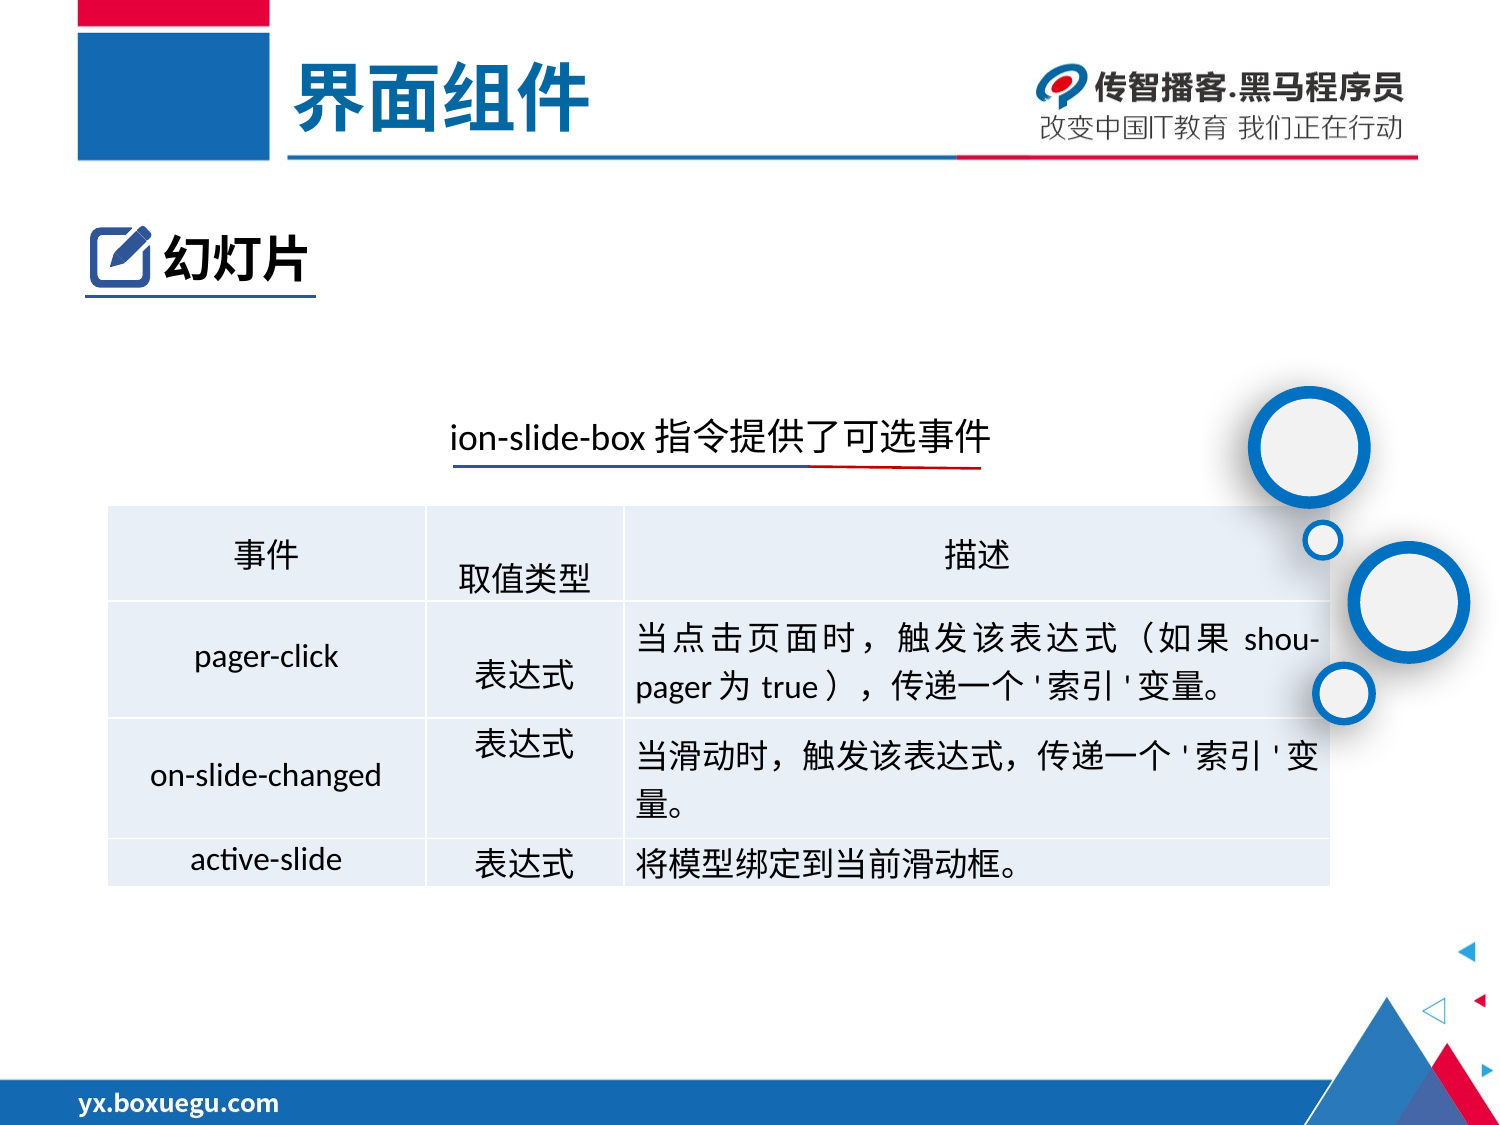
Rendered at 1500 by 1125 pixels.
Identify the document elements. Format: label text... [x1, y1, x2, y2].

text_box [1349, 543, 1468, 662]
table_cell 表达式 [427, 839, 623, 886]
table_cell 将模型绑定到当前滑动框。 [625, 839, 1330, 886]
table_cell on-slide-changed [108, 719, 425, 838]
table_cell pager-click [108, 602, 425, 717]
table_header 取值类型 [427, 506, 623, 600]
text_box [85, 220, 963, 297]
text_box ion-slide-box指令提供了可选事件 [434, 405, 1007, 466]
table_cell 当滑动时，触发该表达式，传递一个'索引'变量。 [625, 719, 1330, 838]
text_box 界面组件 [55, 41, 829, 162]
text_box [1314, 663, 1374, 723]
table_cell 表达式 [427, 719, 623, 838]
table_header 描述 [625, 506, 1306, 600]
table_cell 当点击页面时，触发该表达式（如果shou-pager为true），传递一个'索引'变量。 [625, 602, 1313, 717]
picture [0, 0, 1500, 1125]
table_cell active-slide [108, 839, 425, 886]
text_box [1250, 388, 1369, 507]
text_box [1304, 521, 1342, 559]
table_cell 表达式 [427, 602, 623, 717]
table_header 事件 [108, 506, 425, 600]
